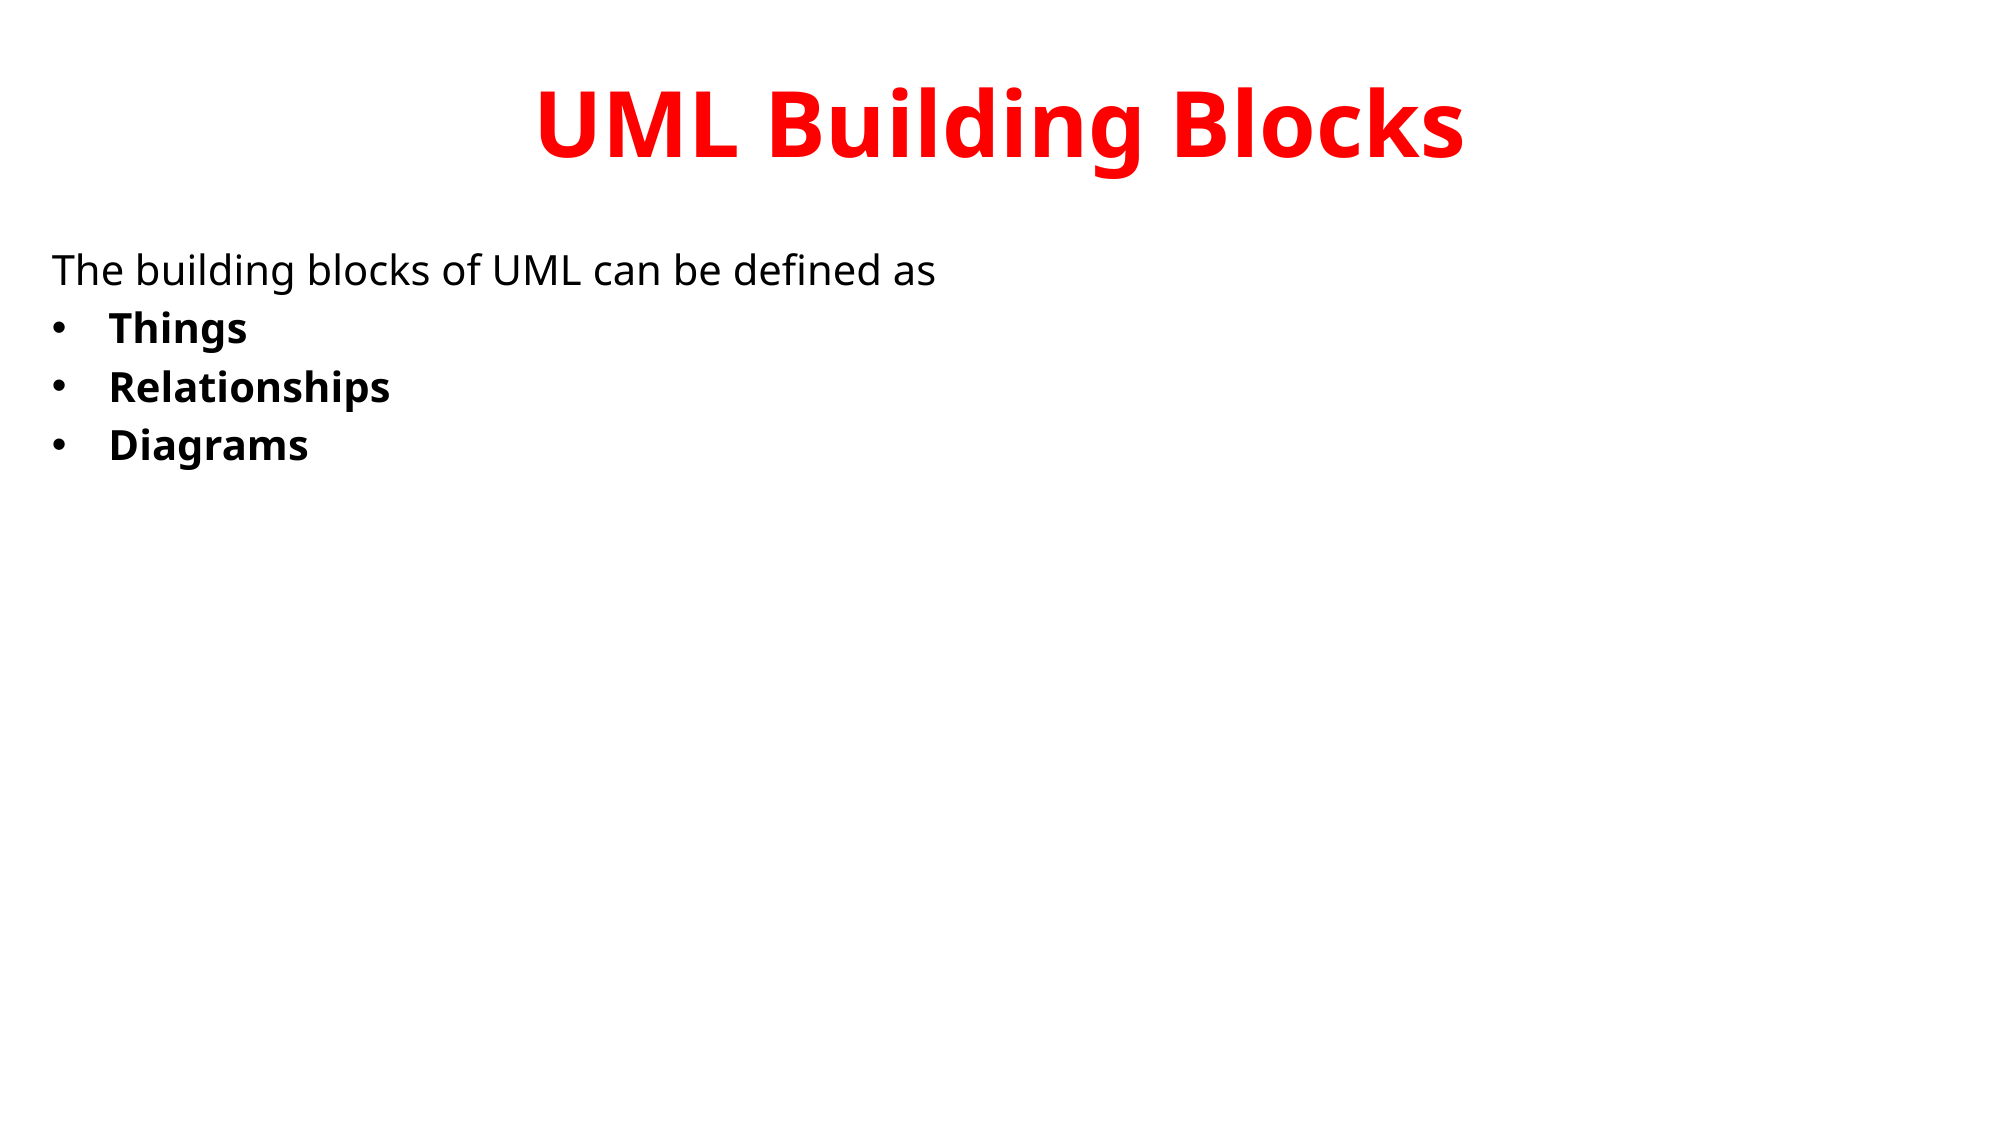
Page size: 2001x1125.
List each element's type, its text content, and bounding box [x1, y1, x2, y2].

list The building blocks of UML can be defined as Things Relationships Diagrams [48, 235, 1889, 1035]
title UML Building Blocks [146, 27, 1853, 214]
